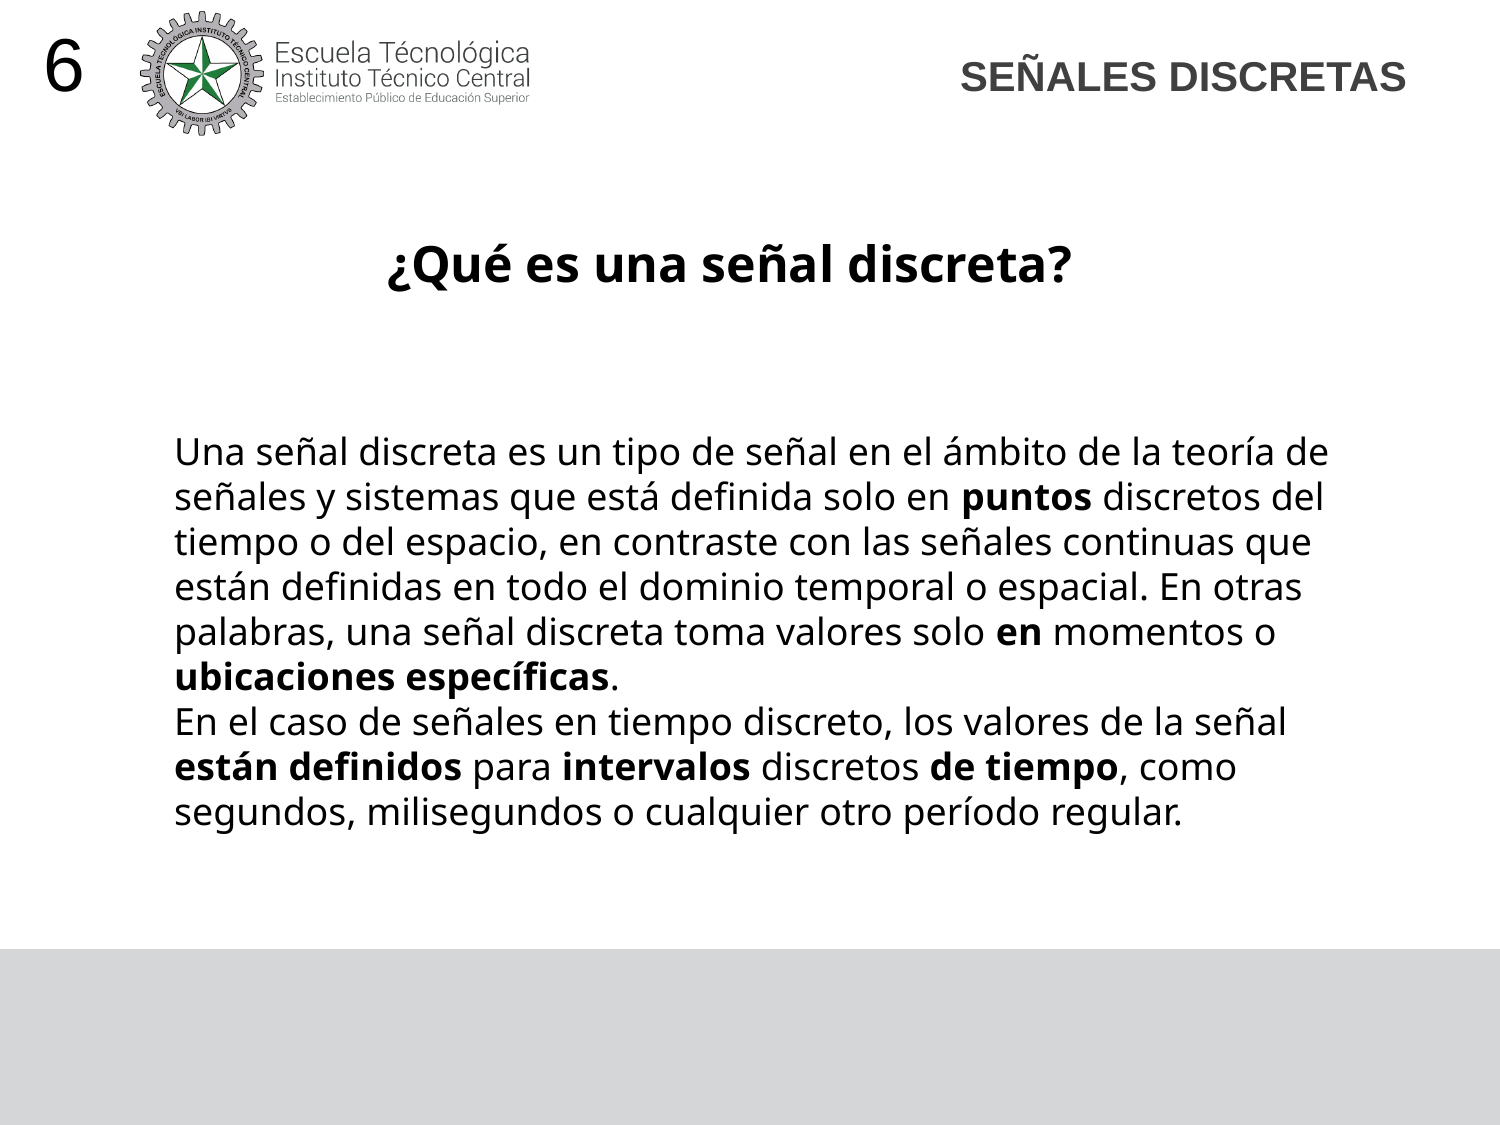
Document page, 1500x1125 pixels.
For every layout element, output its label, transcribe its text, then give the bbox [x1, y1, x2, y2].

picture [130, 7, 538, 138]
text_box SEÑALES DISCRETAS [538, 42, 1422, 125]
title ¿Qué es una señal discreta? [369, 125, 1090, 301]
text_box 6 [0, 0, 128, 114]
text_box Una señal discreta es un tipo de señal en el ámbito de la teoría de señales y sistemas que está definida solo en puntos discretos del tiempo o del espacio, en contraste con las señales continuas que están definidas en todo el dominio temporal o espacial. En otras palabras, una señal discreta toma valores solo en momentos o ubicaciones específicas. En el caso de señales en tiempo discreto, los valores de la señal están definidos para intervalos discretos de tiempo, como segundos, milisegundos o cualquier otro período regular. [159, 420, 1400, 886]
